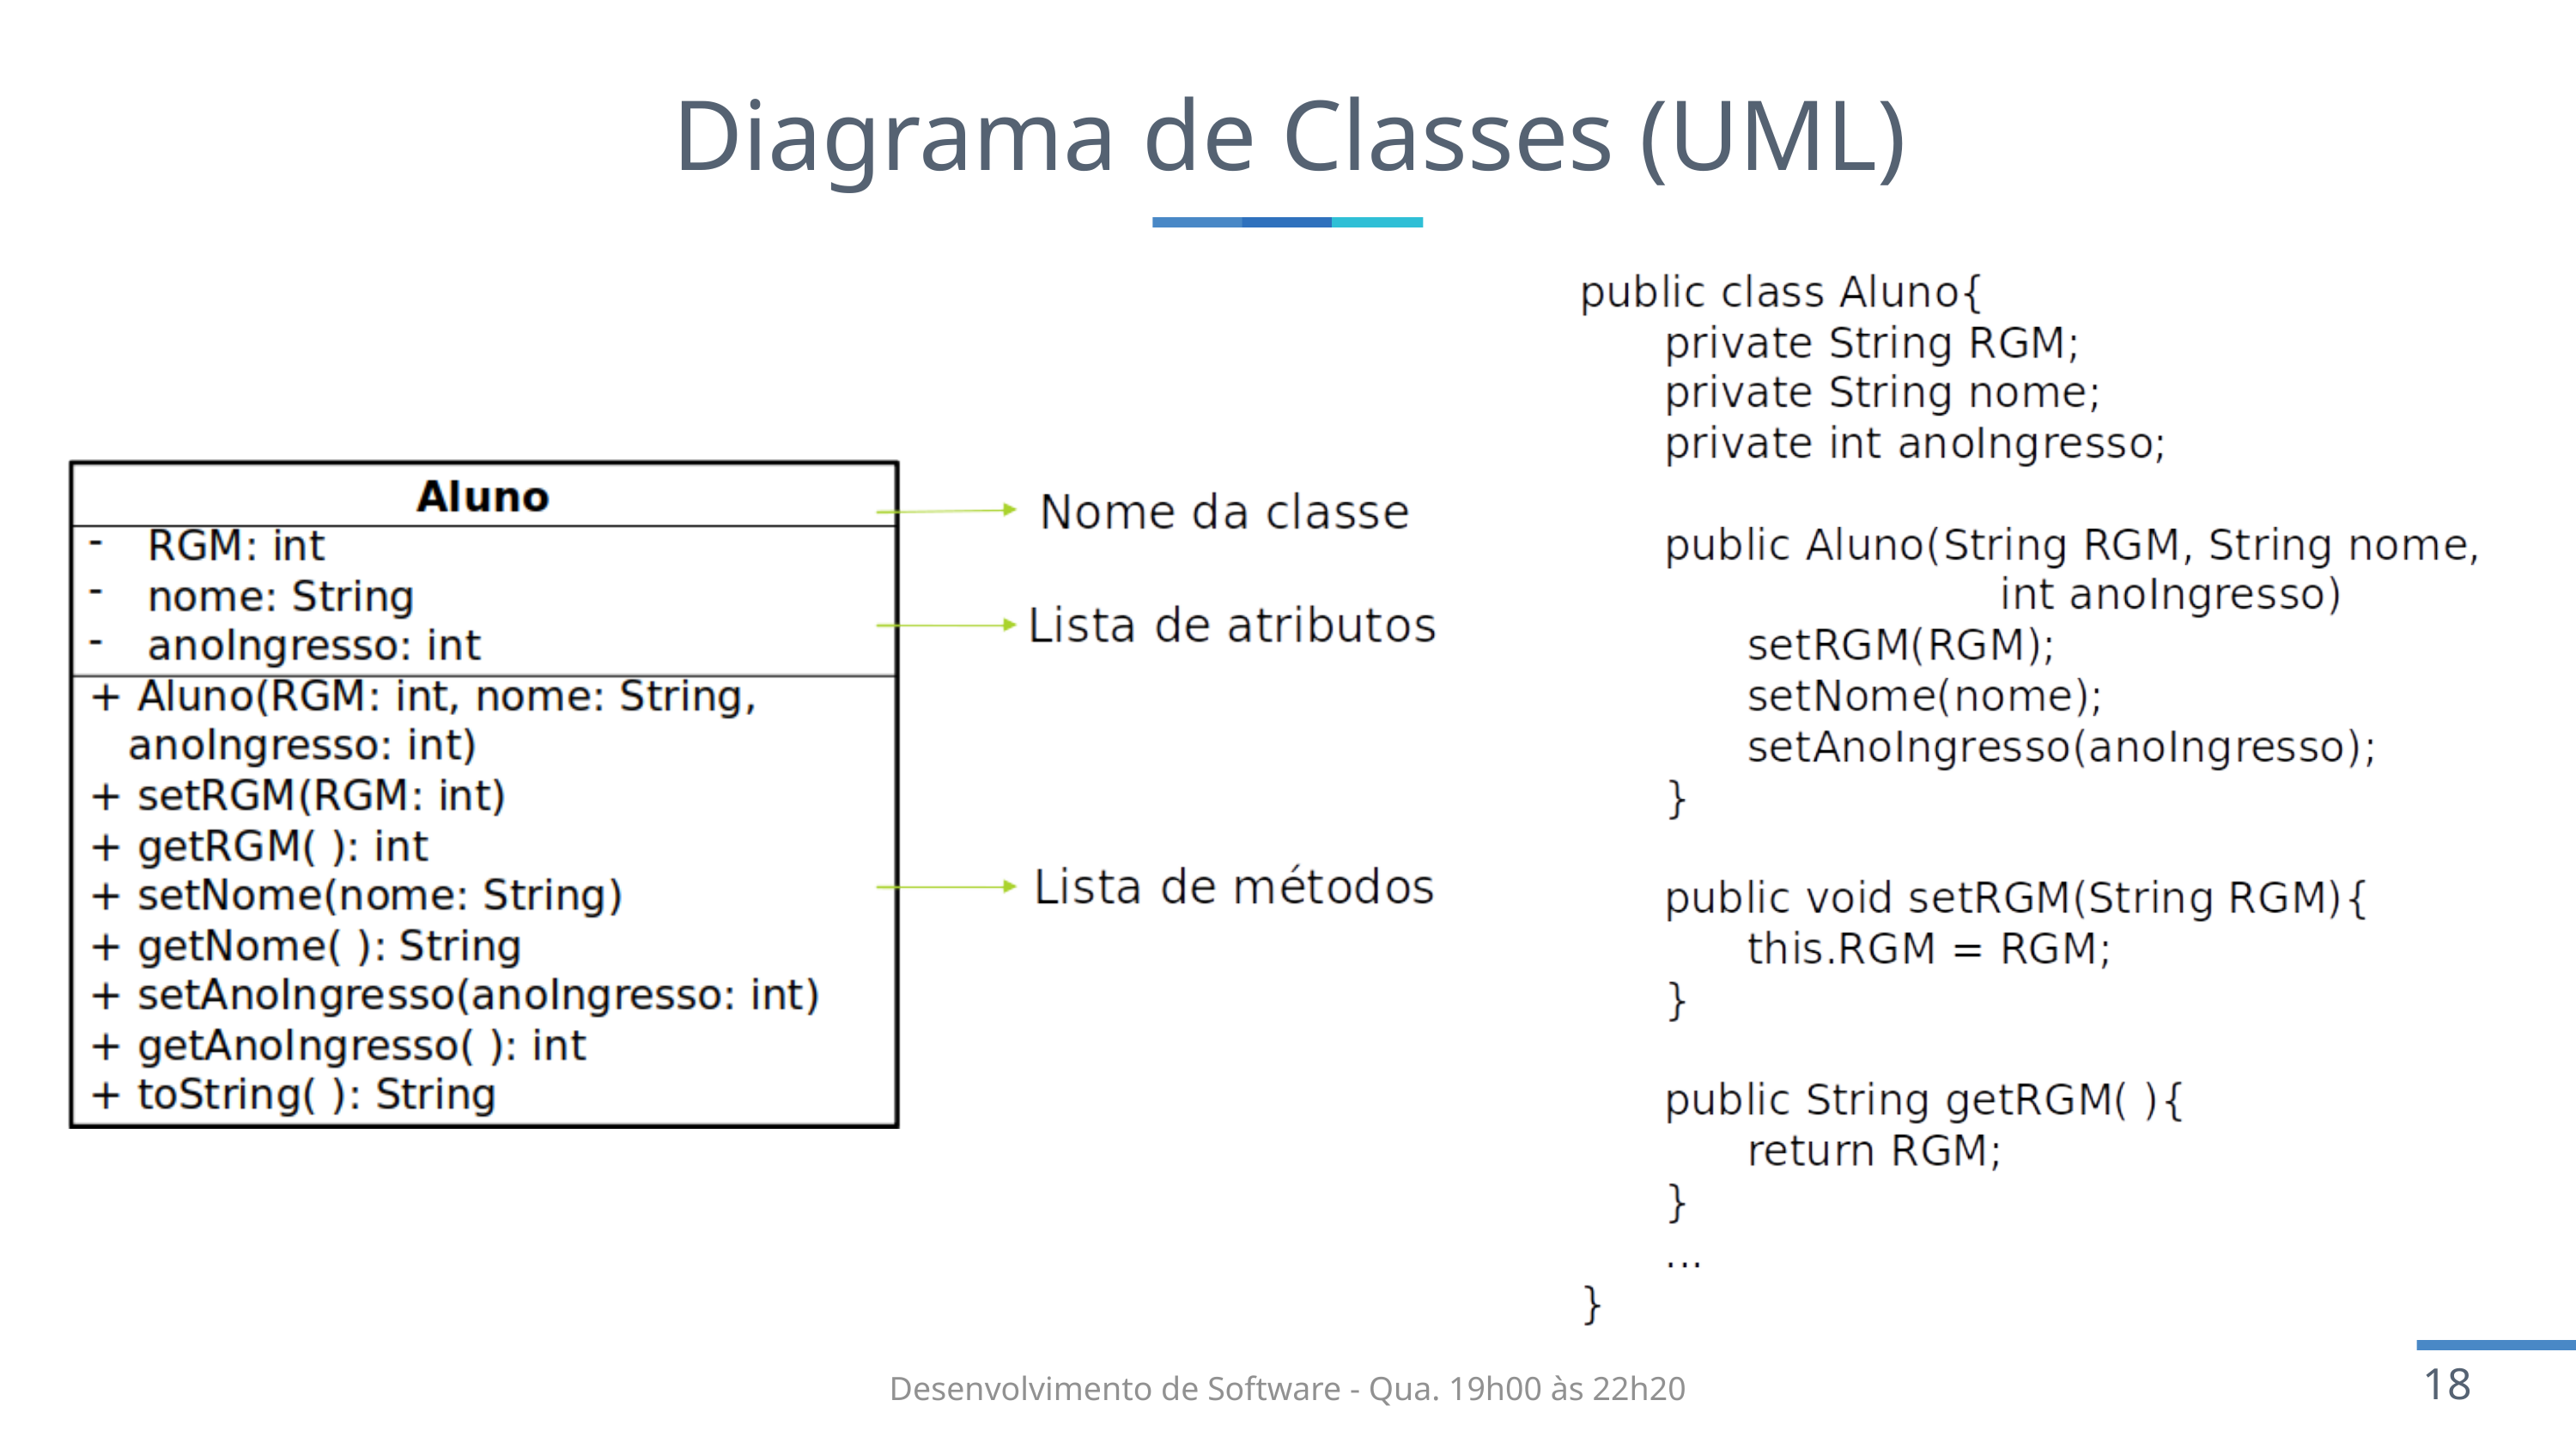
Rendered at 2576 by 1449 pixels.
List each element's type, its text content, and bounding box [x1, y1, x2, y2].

title Diagrama de Classes (UML) [69, 49, 2512, 230]
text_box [68, 257, 2498, 1335]
footer Desenvolvimento de Software - Qua. 19h00 às 22h20 [853, 1349, 1723, 1427]
slide_number 18 [2409, 1351, 2576, 1421]
